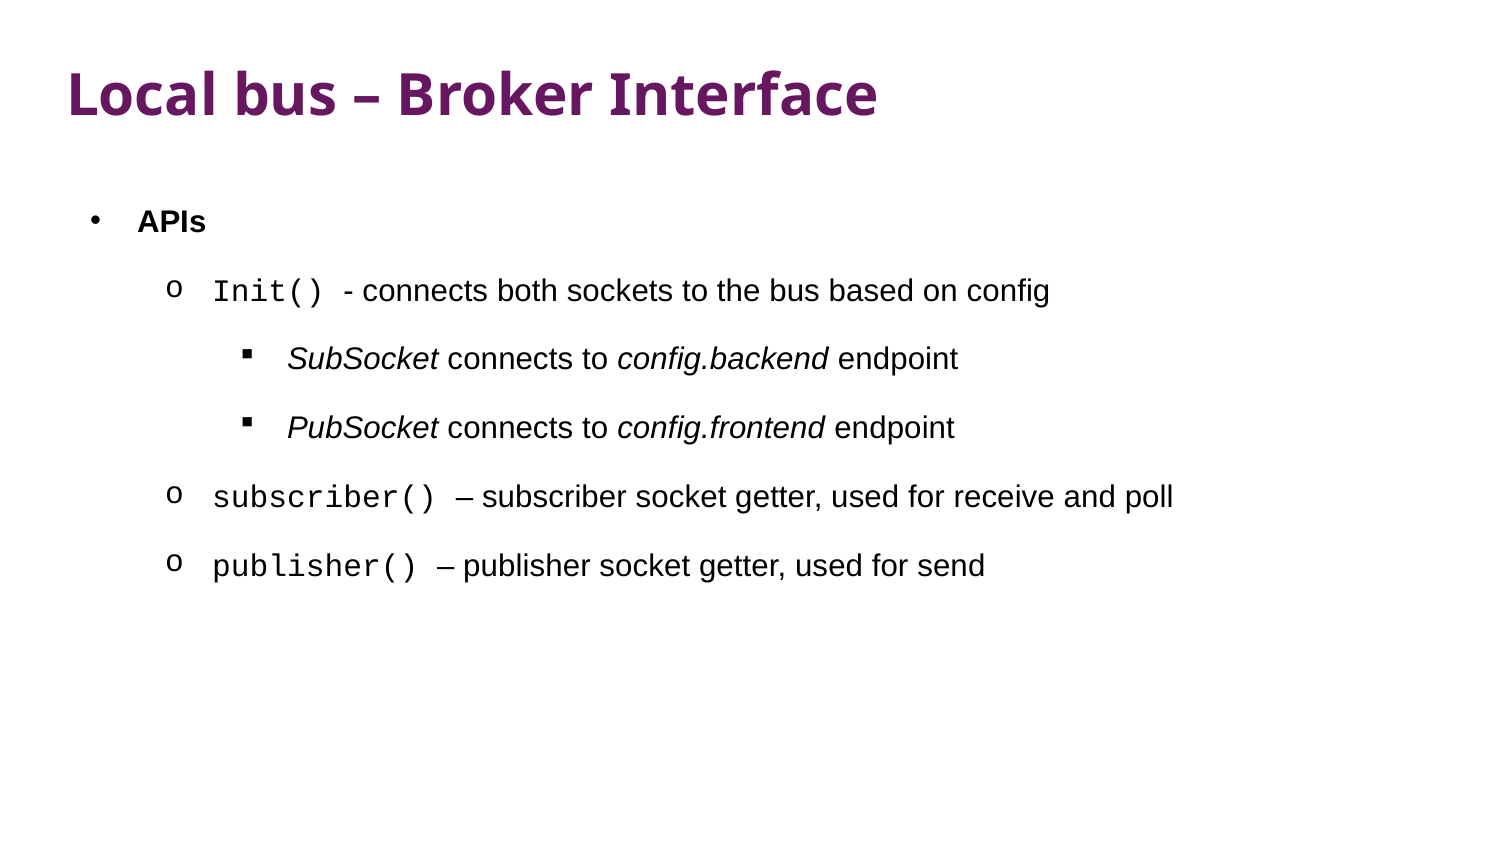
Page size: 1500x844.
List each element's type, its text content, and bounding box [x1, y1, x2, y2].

title Local bus – Broker Interface [51, 42, 1449, 136]
list APIs Init() - connects both sockets to the bus based on config SubSocket connects to config.backend endpoint PubSocket connects to config.frontend endpoint subscriber() – subscriber socket getter, used for receive and poll publisher() – publisher socket getter, used for send [75, 167, 1360, 730]
